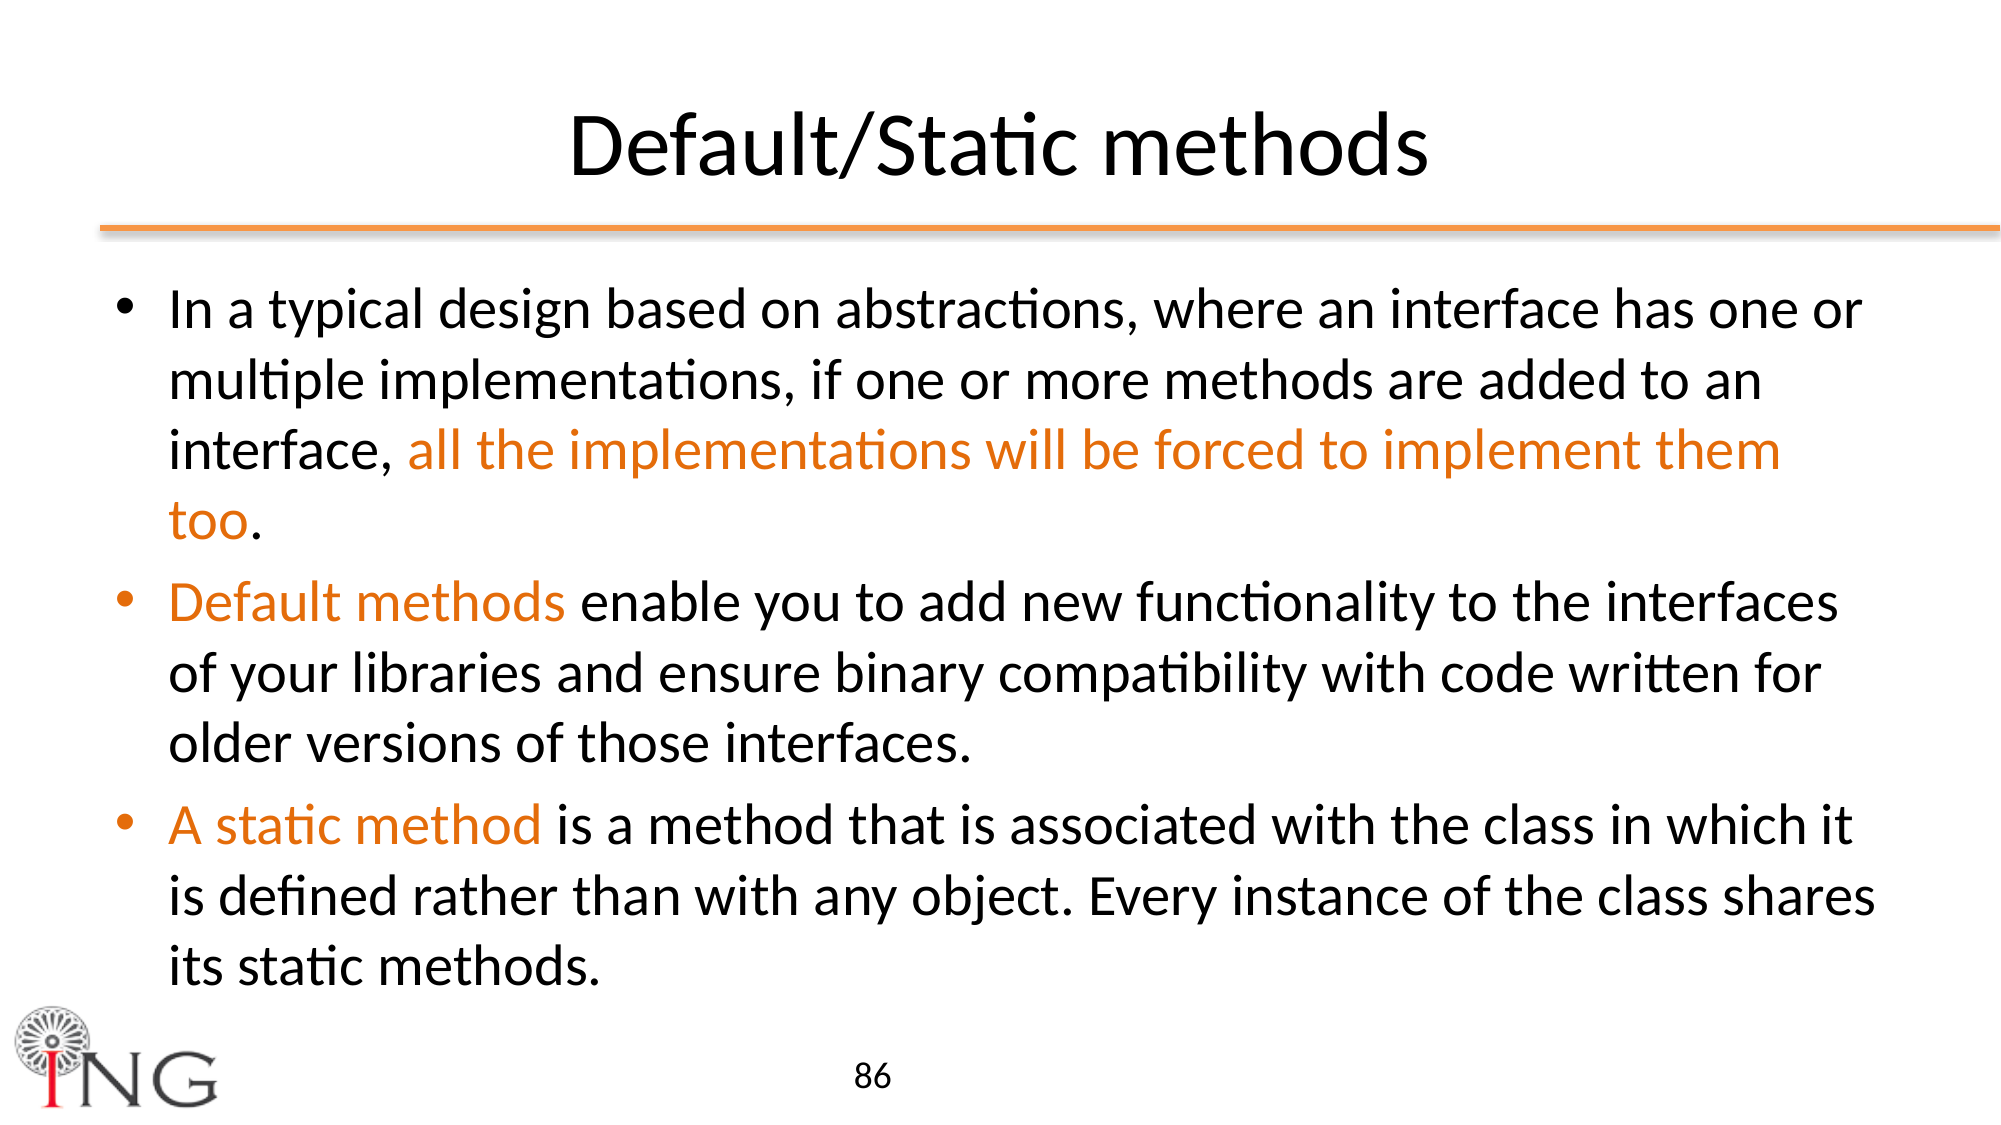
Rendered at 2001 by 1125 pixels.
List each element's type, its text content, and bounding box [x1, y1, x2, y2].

picture [0, 987, 244, 1125]
slide_number 86 [839, 1043, 1900, 1104]
title Default/Static methods [99, 45, 1900, 233]
list In a typical design based on abstractions, where an interface has one or multiple implementations, if one or more methods are added to an interface, all the implementations will be forced to implement them too. Default methods enable you to add new functionality to the interfaces of your libraries and ensure binary compatibility with code written for older versions of those interfaces. A static method is a method that is associated with the class in which it is defined rather than with any object. Every instance of the class shares its static methods. [99, 262, 1900, 1005]
